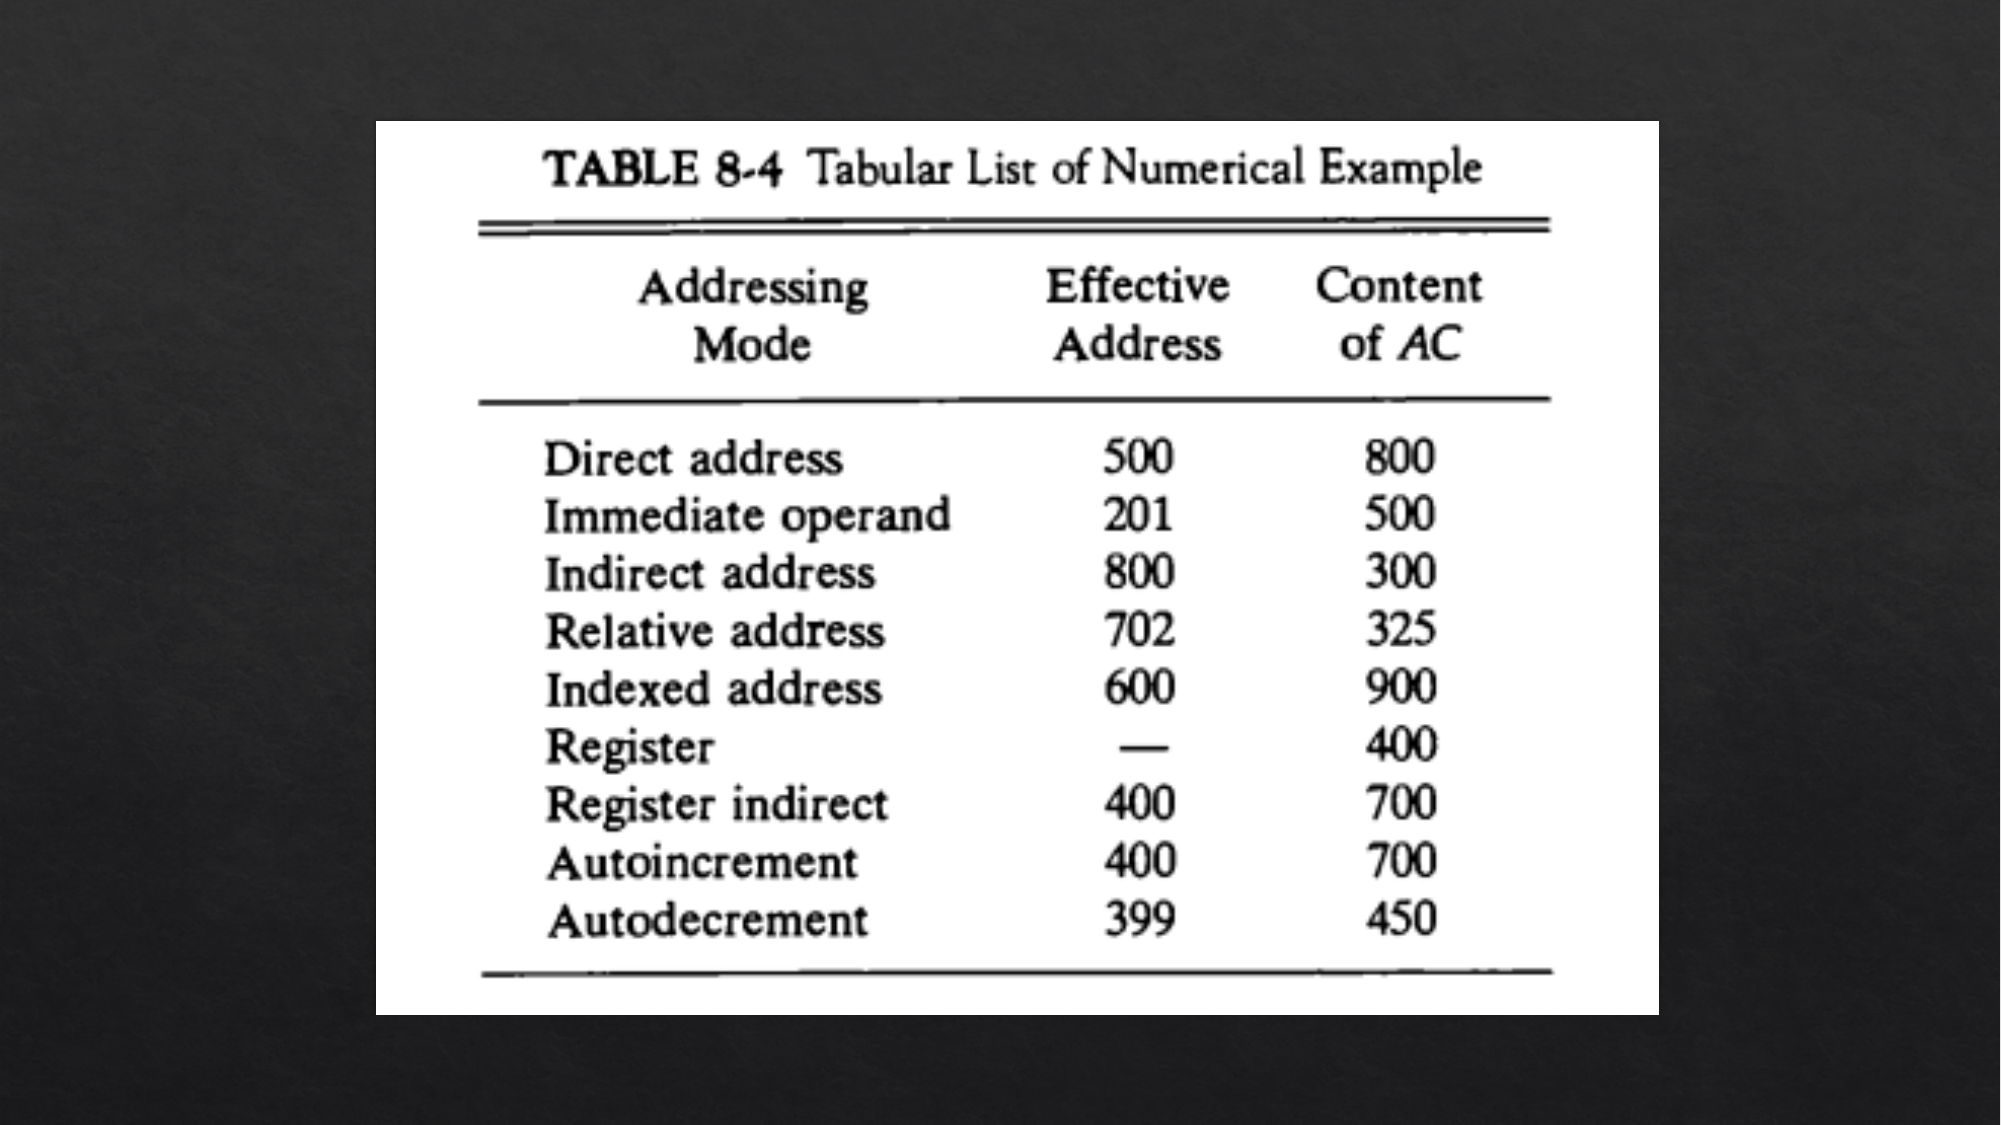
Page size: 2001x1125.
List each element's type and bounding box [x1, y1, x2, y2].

list [376, 121, 1659, 1015]
